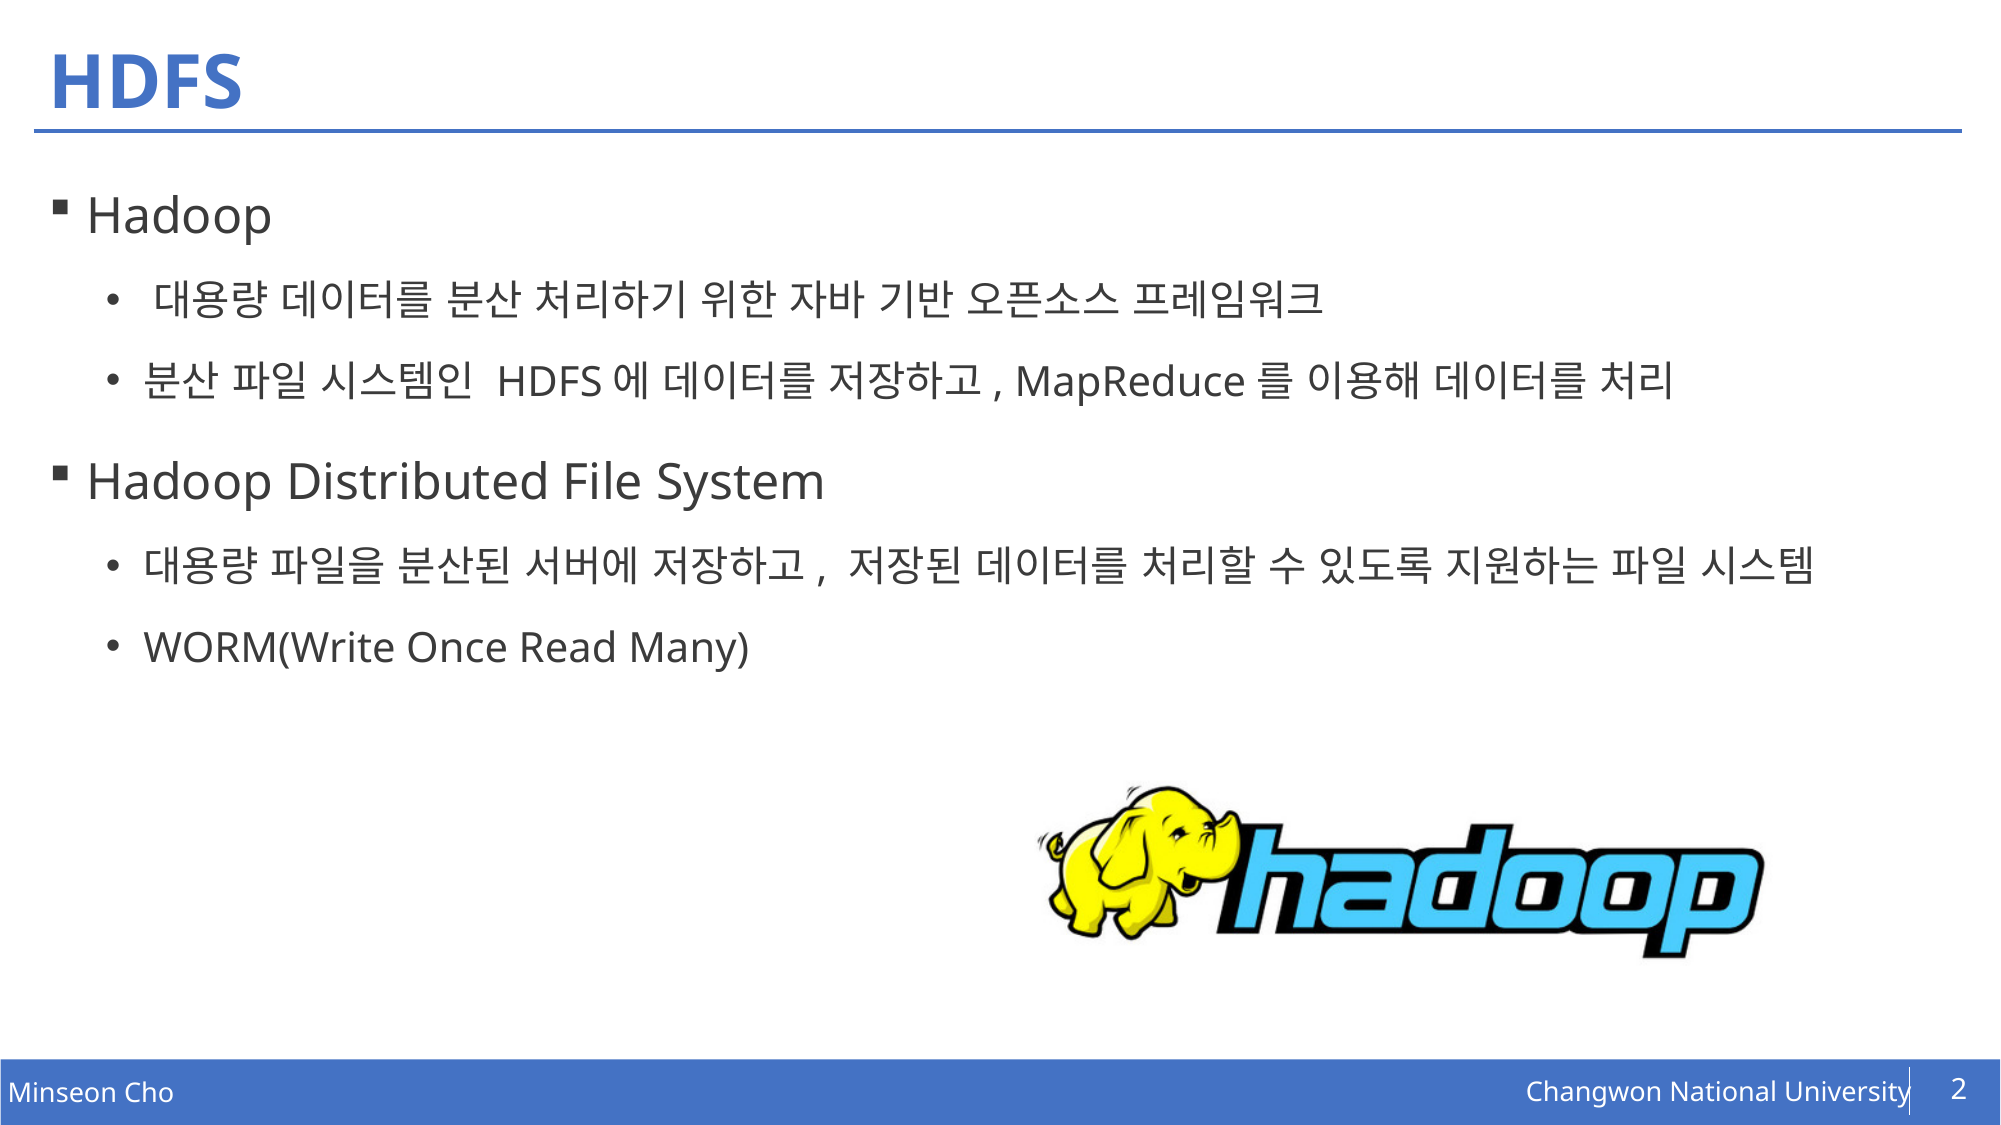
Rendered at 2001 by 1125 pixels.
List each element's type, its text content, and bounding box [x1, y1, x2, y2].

title HDFS [33, 27, 1963, 143]
slide_number 2 [1922, 1060, 1996, 1121]
picture [1033, 709, 1778, 1048]
list Hadoop ​대용량 데이터를 분산 처리하기 위한 자바 기반 오픈소스 프레임워크 분산 파일 시스템인 HDFS에 데이터를 저장하고, MapReduce를 이용해 데이터를 처리 Hadoop Distributed File System 대용량 파일을 분산된 서버에 저장하고, 저장된 데이터를 처리할 수 있도록 지원하는 파일 시스템 WORM(Write Once Read Many) [33, 152, 1963, 997]
